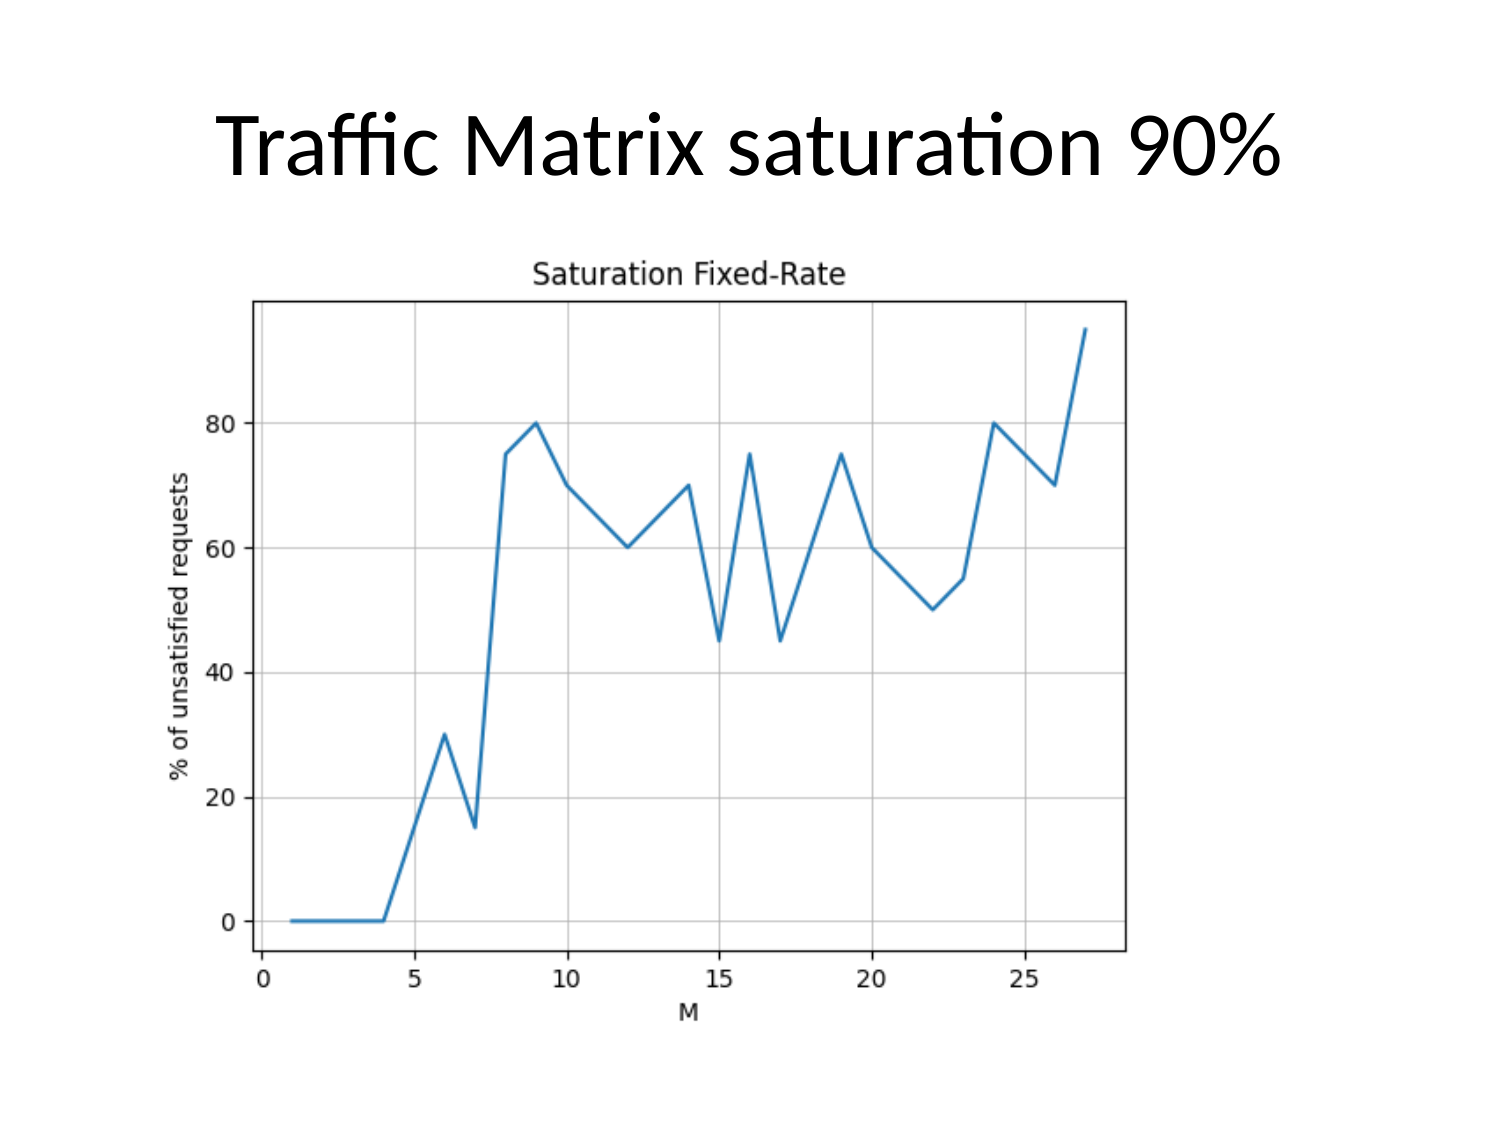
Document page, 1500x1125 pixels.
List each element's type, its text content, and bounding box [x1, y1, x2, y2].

title Traffic Matrix saturation 90% [75, 45, 1425, 233]
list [112, 199, 1238, 1044]
